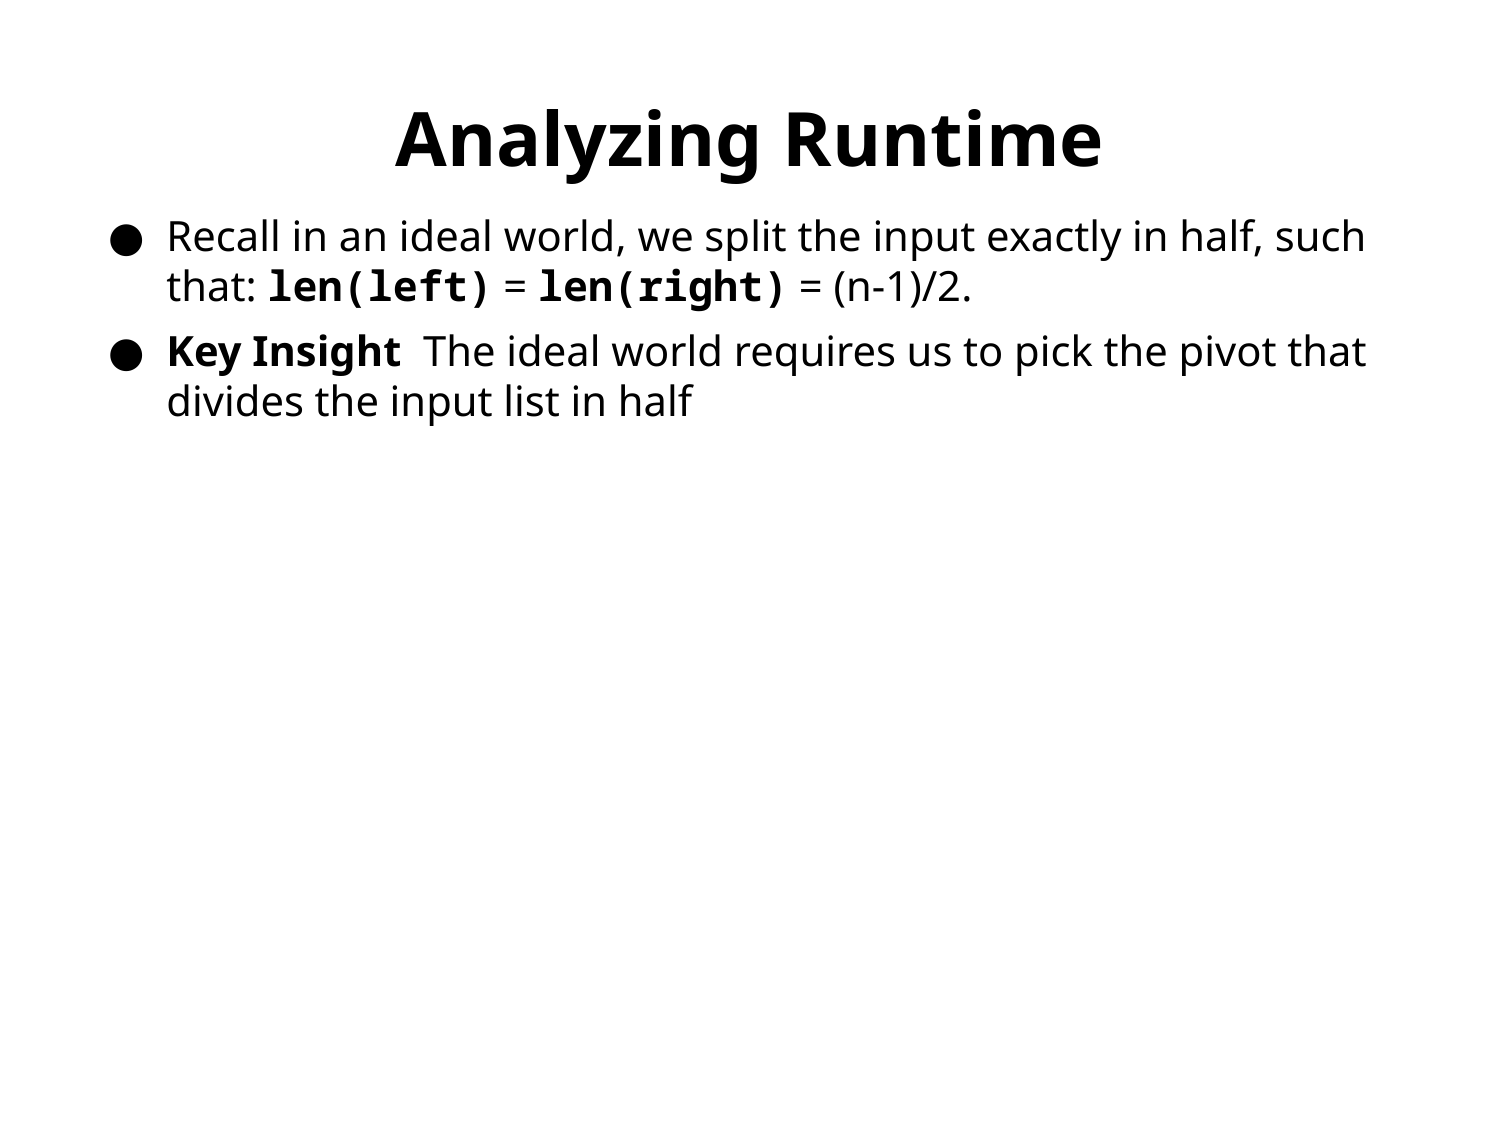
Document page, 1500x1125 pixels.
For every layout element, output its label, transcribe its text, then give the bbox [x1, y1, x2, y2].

text_box Analyzing Runtime [76, 76, 1424, 195]
text_box Recall in an ideal world, we split the input exactly in half, such that: len(left) = len(right) = (n-1)/2. Key Insight The ideal world requires us to pick the pivot that divides the input list in half [76, 195, 1424, 1049]
